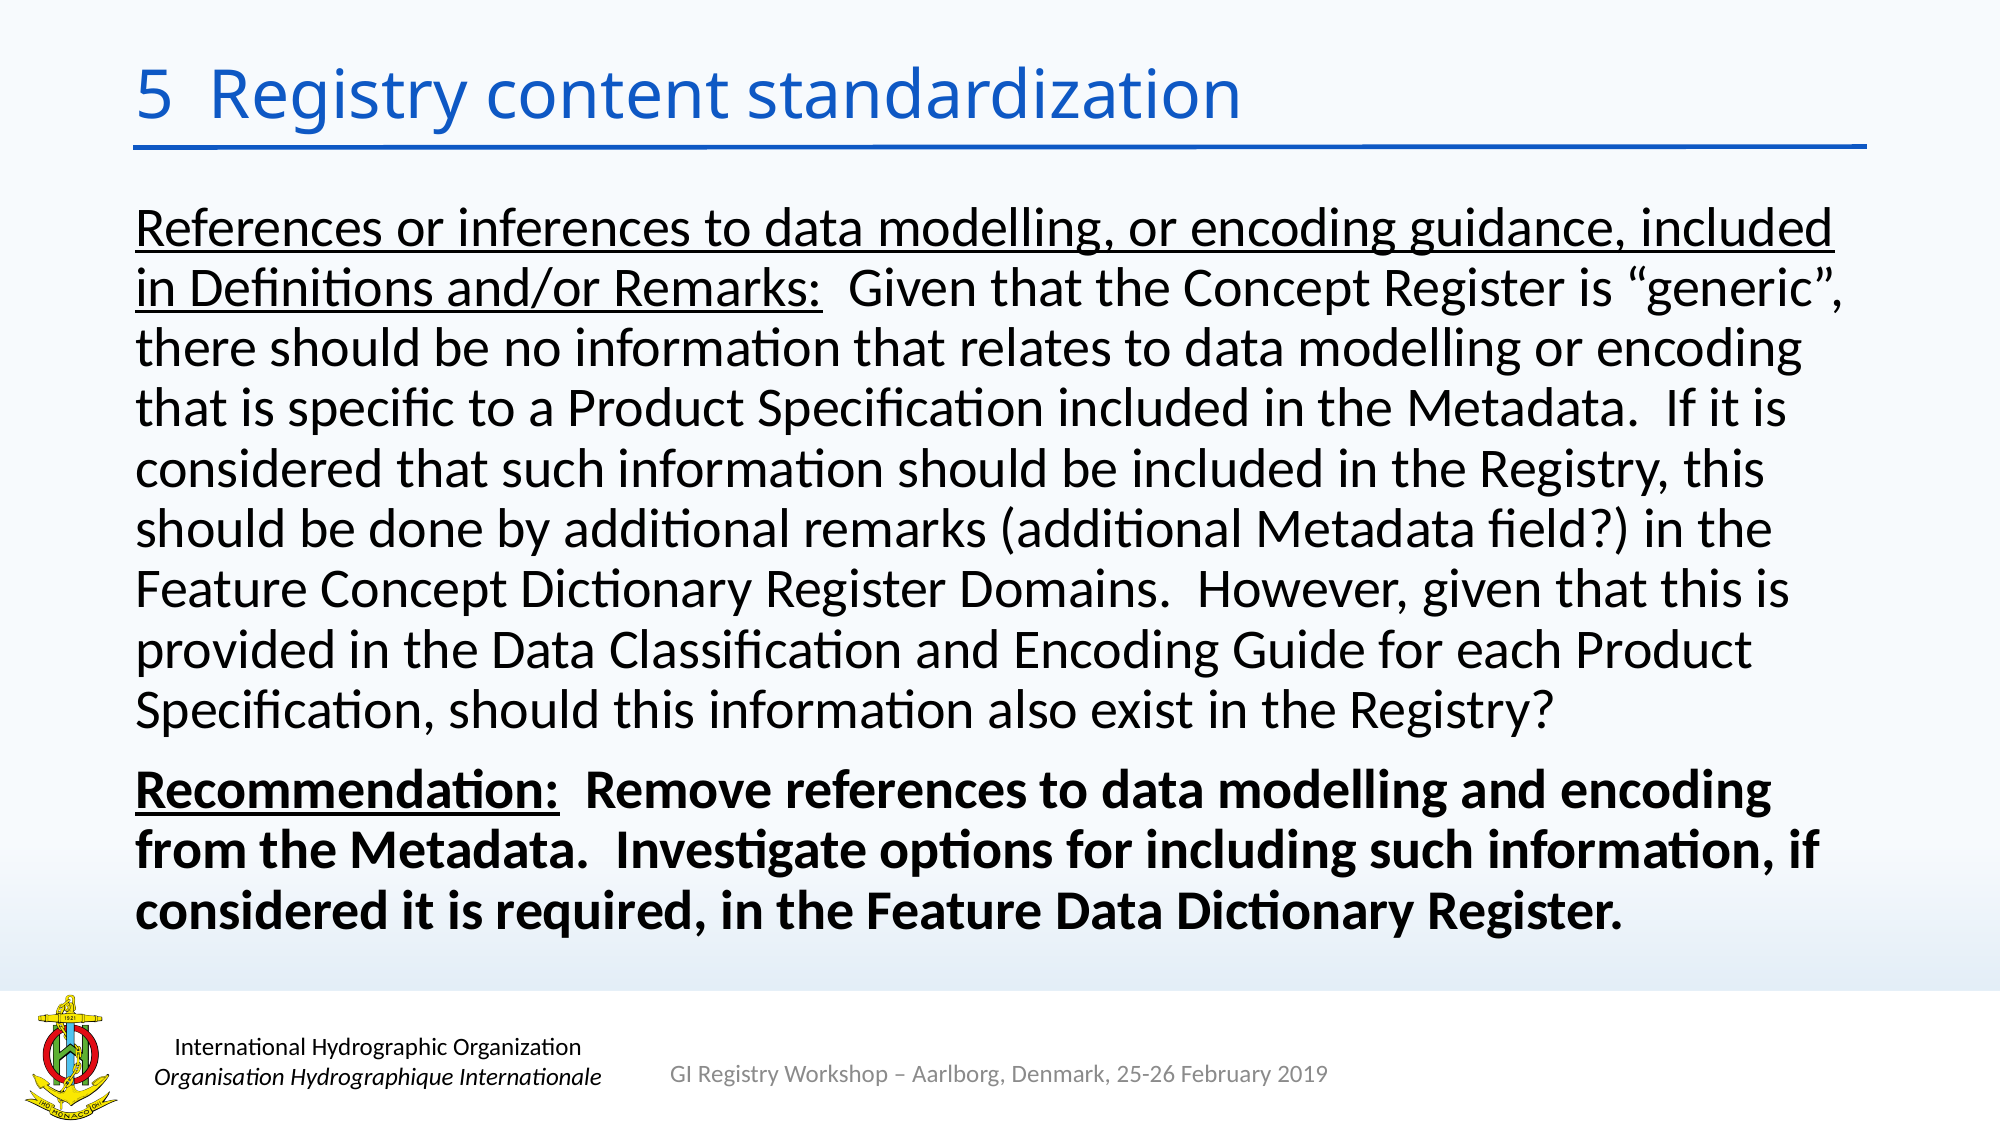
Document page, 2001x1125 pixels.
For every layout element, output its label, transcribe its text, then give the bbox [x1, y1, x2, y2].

footer GI Registry Workshop – Aarlborg, Denmark, 25-26 February 2019 [647, 1040, 1353, 1104]
picture [17, 990, 122, 1125]
title 5 Registry content standardization [120, 52, 1846, 142]
list References or inferences to data modelling, or encoding guidance, included in Definitions and/or Remarks: Given that the Concept Register is “generic”, there should be no information that relates to data modelling or encoding that is specific to a Product Specification included in the Metadata. If it is considered that such information should be included in the Registry, this should be done by additional remarks (additional Metadata field?) in the Feature Concept Dictionary Register Domains. However, given that this is provided in the Data Classification and Encoding Guide for each Product Specification, should this information also exist in the Registry? Recommendation: Remove references to data modelling and encoding from the Metadata. Investigate options for including such information, if considered it is required, in the Feature Data Dictionary Register. [120, 190, 1870, 995]
